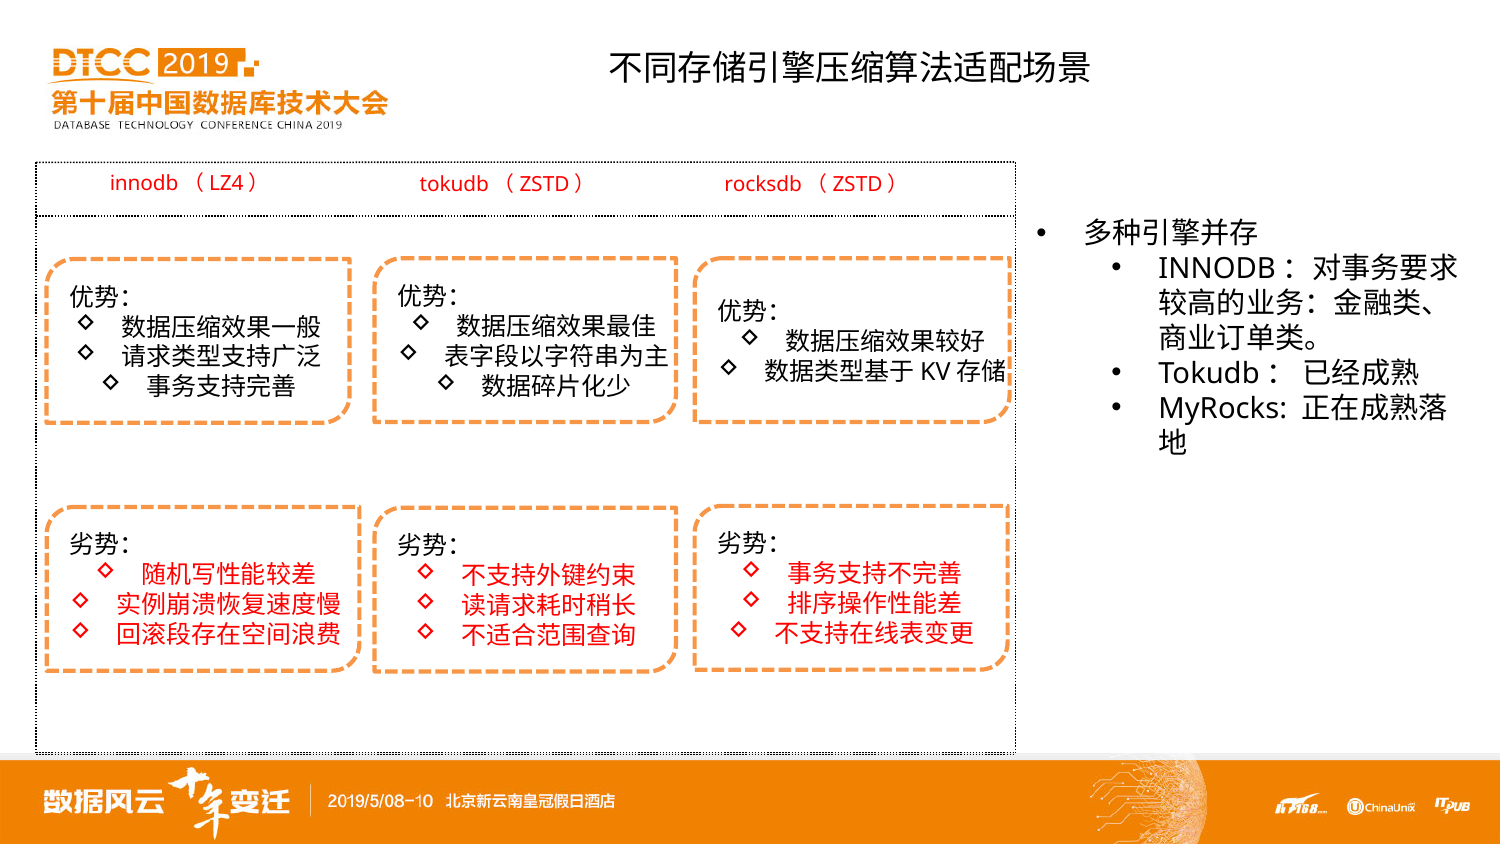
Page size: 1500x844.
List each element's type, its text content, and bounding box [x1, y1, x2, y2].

title 不同存储引擎压缩算法适配场景 [312, 0, 1388, 138]
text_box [35, 161, 1016, 753]
text_box 多种引擎并存 INNODB：对事务要求较高的业务：金融类、商业订单类。 Tokudb： 已经成熟 MyRocks: 正在成熟落地 [1021, 206, 1483, 502]
picture [0, 0, 1500, 844]
